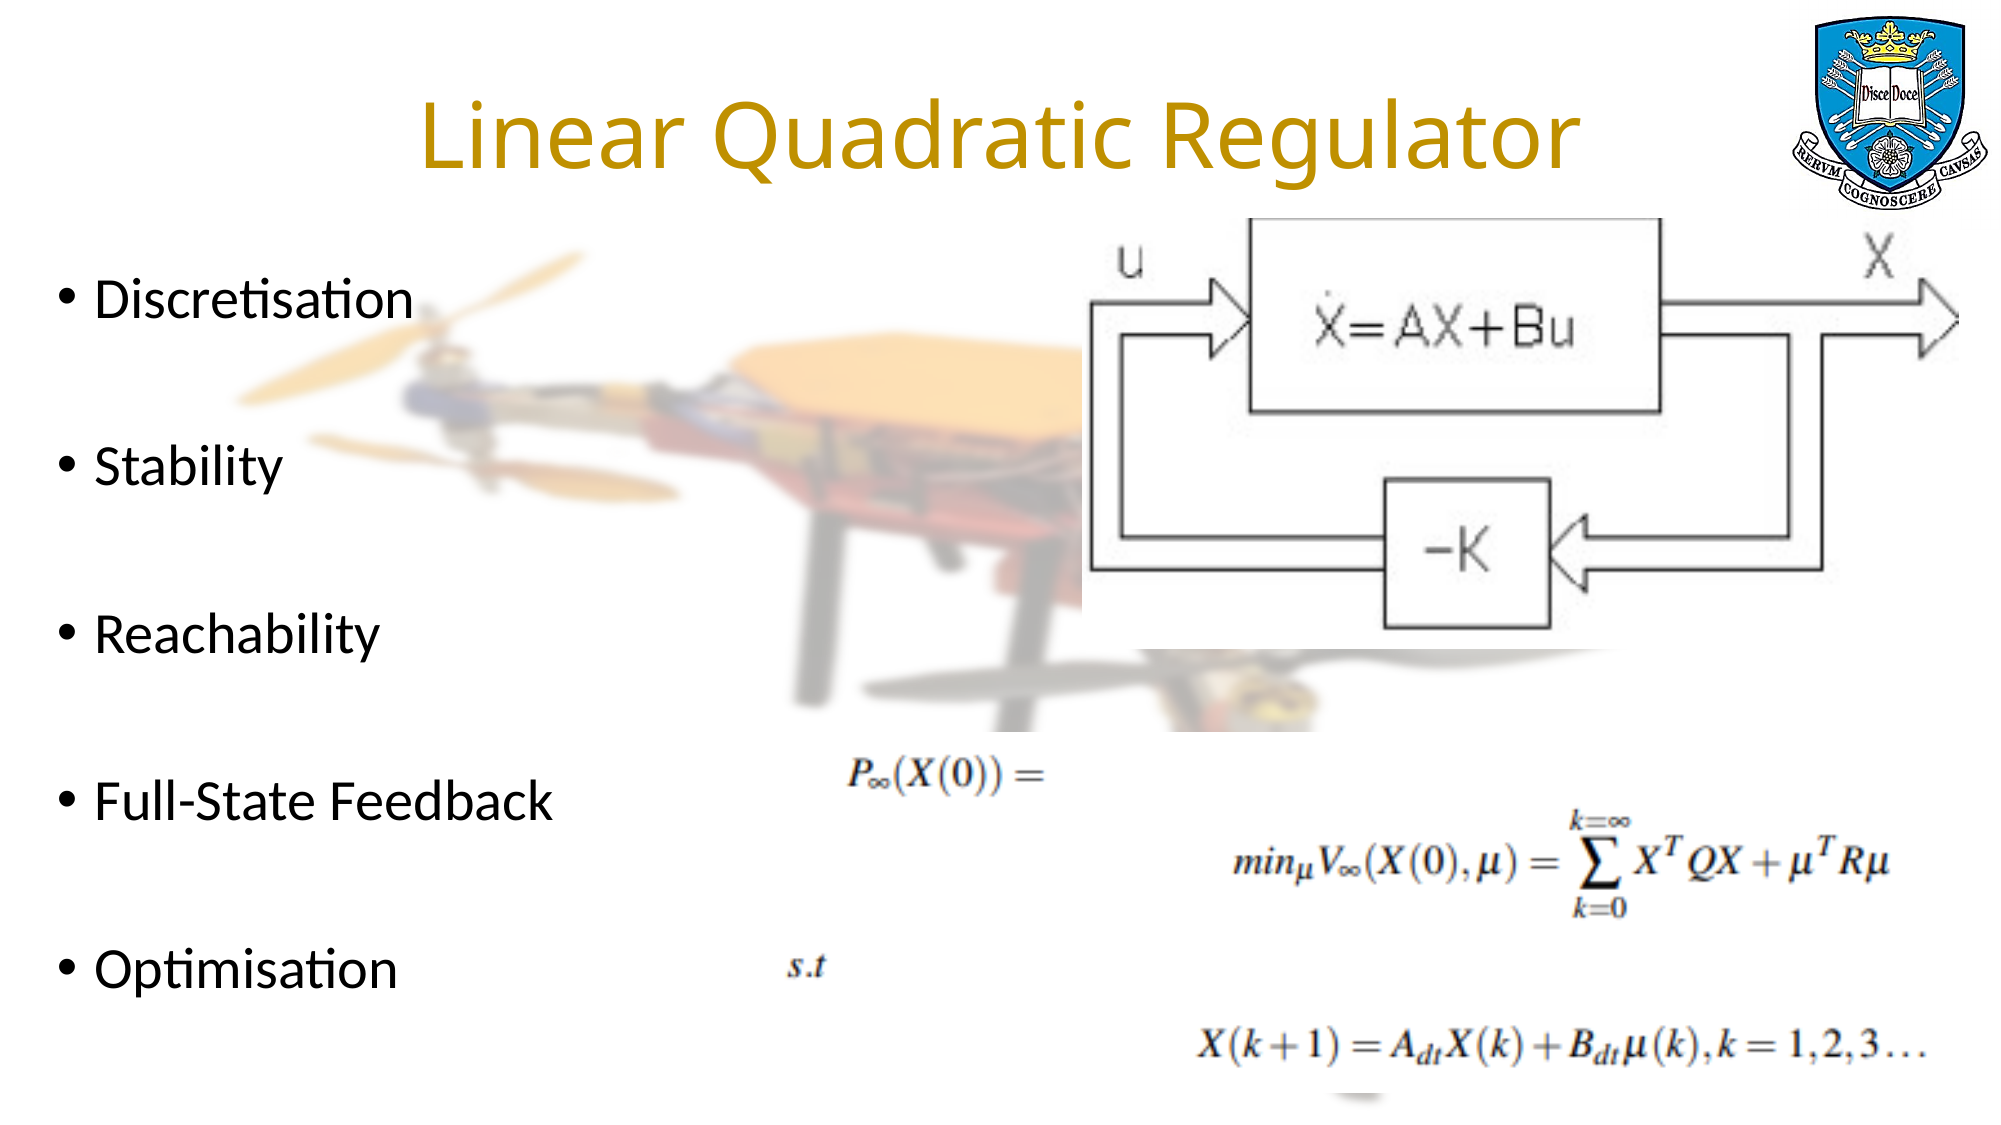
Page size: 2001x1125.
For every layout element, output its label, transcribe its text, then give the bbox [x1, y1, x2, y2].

picture [778, 732, 1959, 1093]
picture [1082, 0, 2000, 649]
list Discretisation Stability Reachability Full-State Feedback Optimisation [41, 260, 721, 1066]
picture [1839, 50, 1854, 59]
title Linear Quadratic Regulator [137, 59, 1863, 219]
